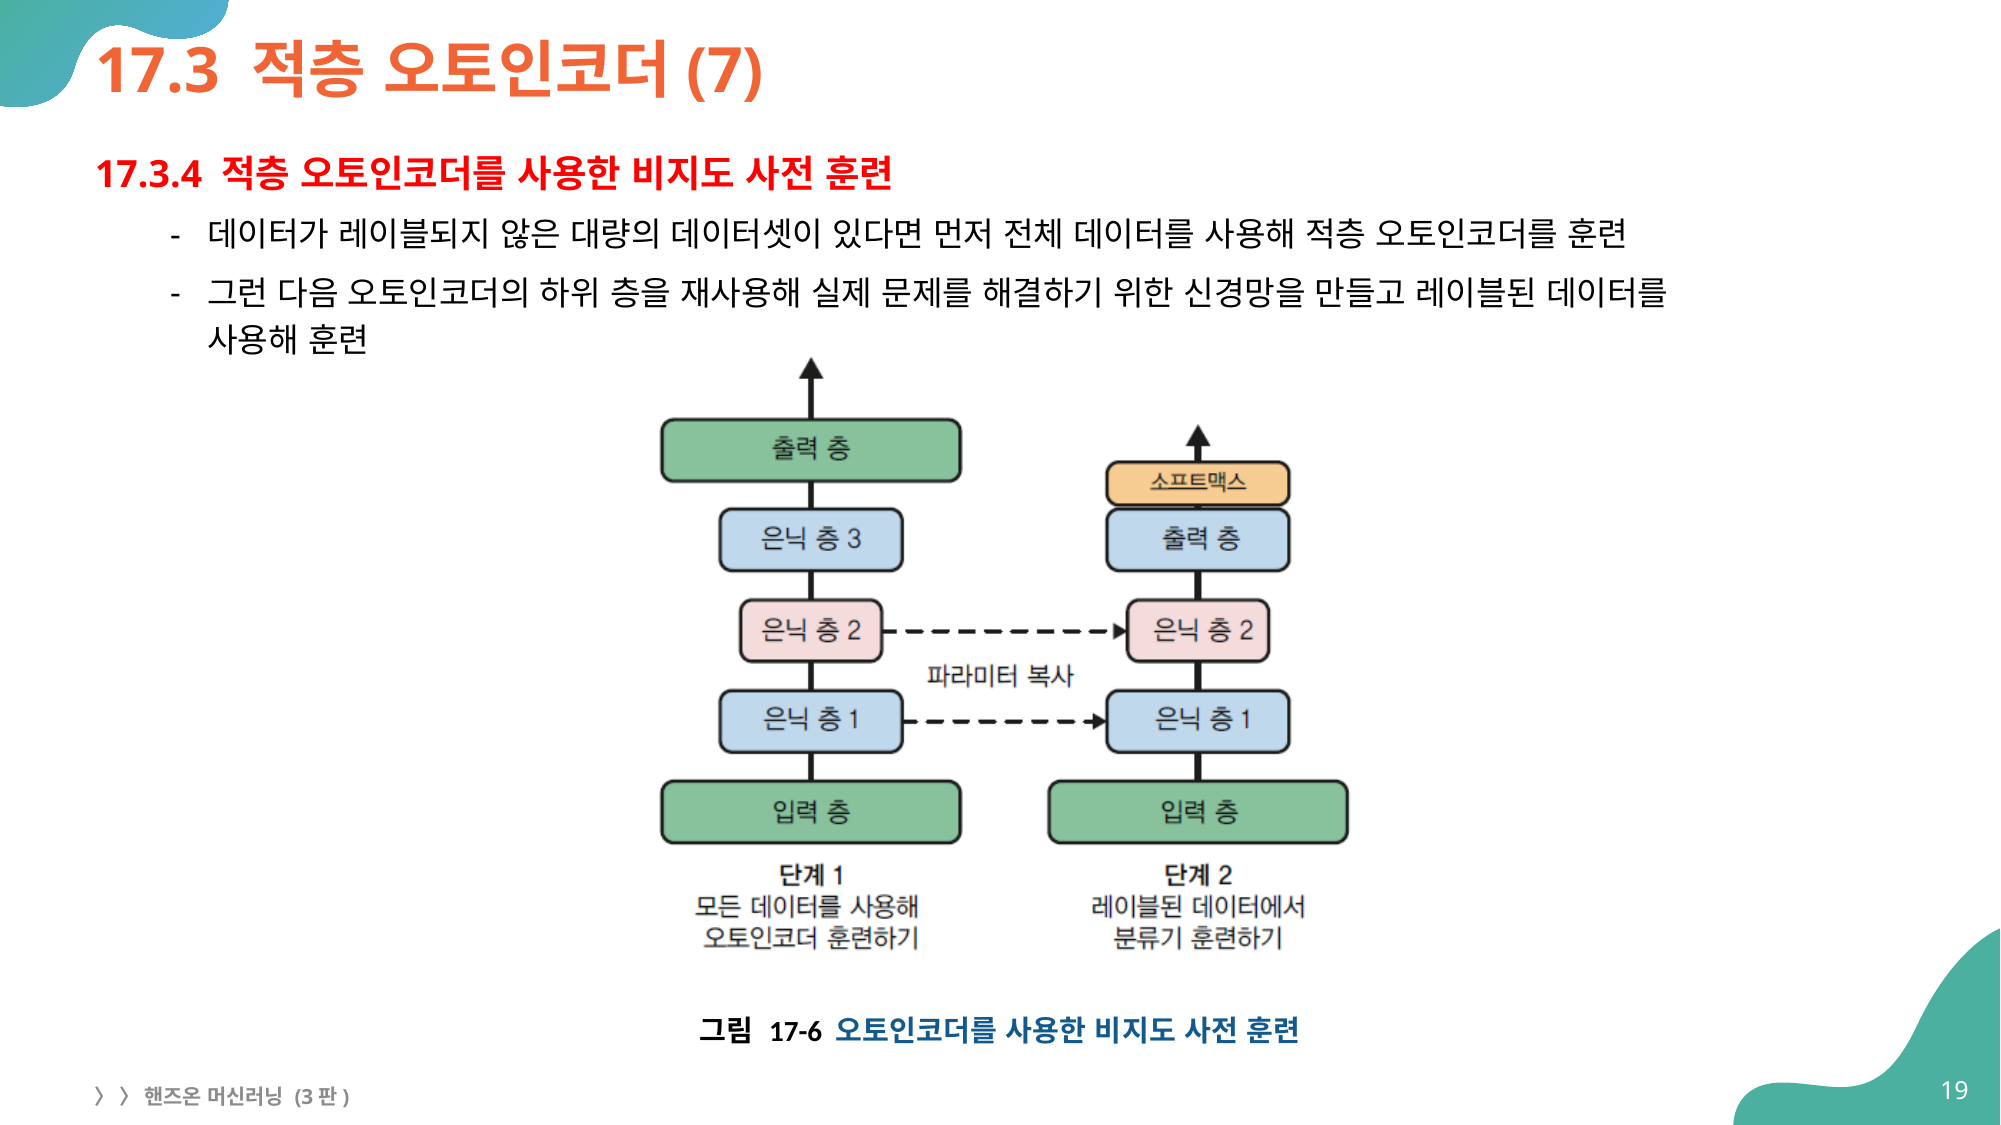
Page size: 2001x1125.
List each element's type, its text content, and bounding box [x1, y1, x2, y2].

title 17.3 적층 오토인코더(7) [79, 17, 1931, 128]
text_box 그림 17-6 오토인코더를 사용한 비지도 사전 훈련 [499, 1005, 1502, 1055]
slide_number 19 [1917, 1061, 1984, 1122]
picture [631, 326, 1369, 959]
footer 〉 〉 핸즈온 머신러닝 (3판) [79, 1078, 755, 1114]
list 17.3.4 적층 오토인코더를 사용한 비지도 사전 훈련 데이터가 레이블되지 않은 대량의 데이터셋이 있다면 먼저 전체 데이터를 사용해 적층 오토인코더를 훈련 그런 다음 오토인코더의 하위 층을 재사용해 실제 문제를 해결하기 위한 신경망을 만들고 레이블된 데이터를 사용해 훈련 [79, 133, 1892, 1035]
